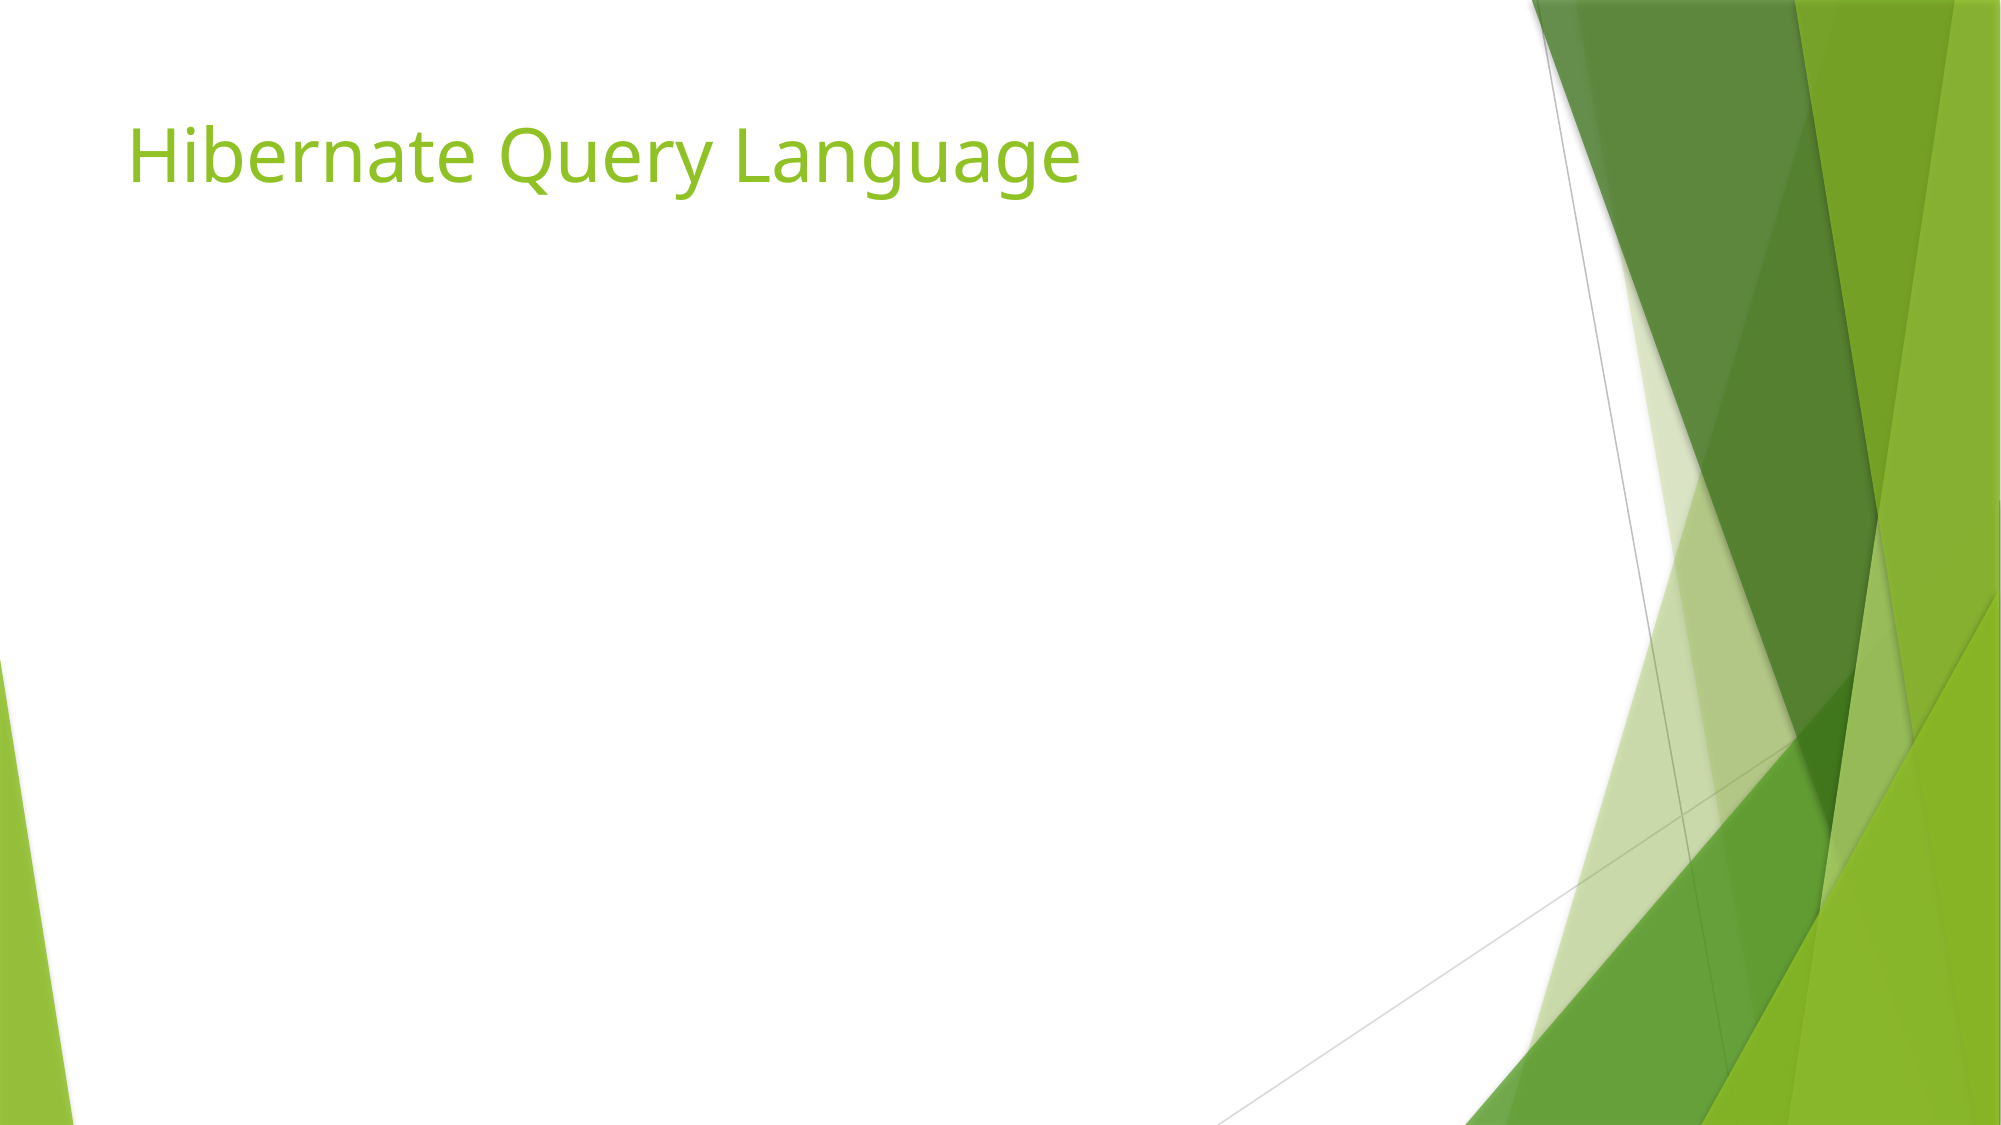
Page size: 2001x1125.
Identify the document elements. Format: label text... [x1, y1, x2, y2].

title Hibernate Query Language [111, 99, 1522, 317]
